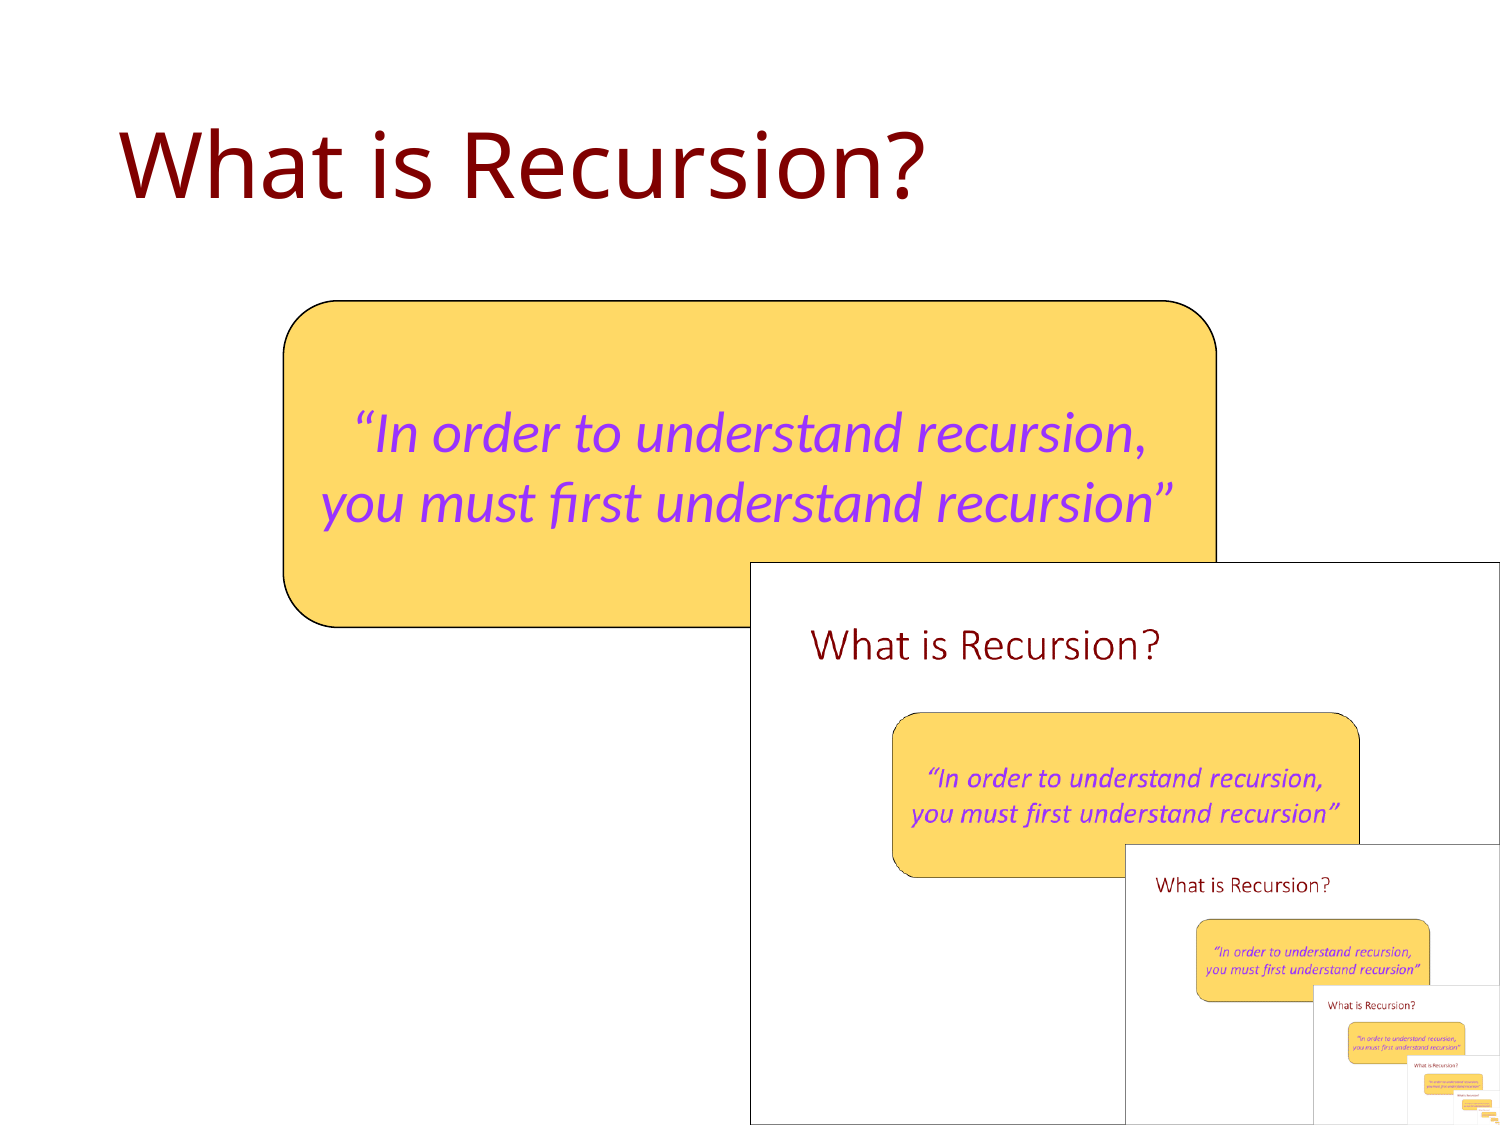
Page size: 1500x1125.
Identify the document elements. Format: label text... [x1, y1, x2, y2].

title What is Recursion? [103, 59, 1397, 278]
picture [749, 562, 1500, 1125]
text_box “In order to understand recursion, you must first understand recursion” [282, 299, 1218, 629]
